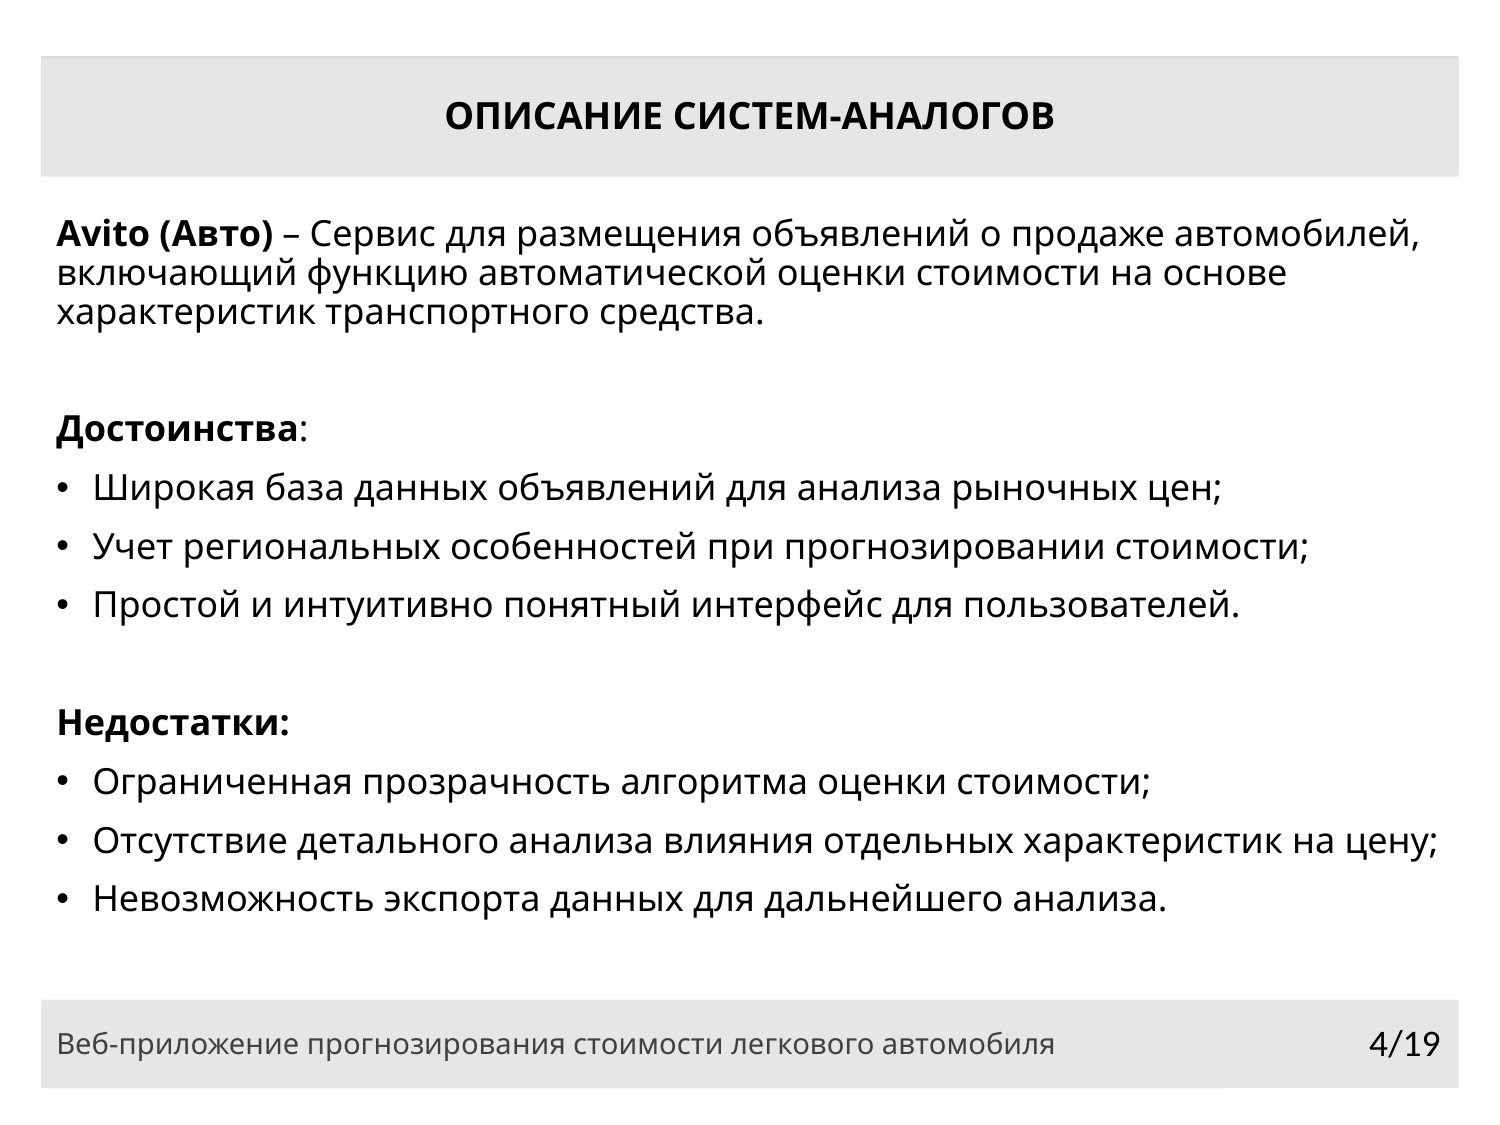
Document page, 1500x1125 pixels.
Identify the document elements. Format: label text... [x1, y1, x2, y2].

text_box Веб-приложение прогнозирования стоимости легкового автомобиля [41, 1002, 1223, 1089]
title ОПИСАНИЕ СИСТЕМ-АНАЛОГОВ [41, 58, 1459, 177]
list Avito (Авто) – Сервис для размещения объявлений о продаже автомобилей, включающий функцию автоматической оценки стоимости на основе характеристик транспортного средства. Достоинства: Широкая база данных объявлений для анализа рыночных цен; Учет региональных особенностей при прогнозировании стоимости; Простой и интуитивно понятный интерфейс для пользователей. Недостатки: Ограниченная прозрачность алгоритма оценки стоимости; Отсутствие детального анализа влияния отдельных характеристик на цену; Невозможность экспорта данных для дальнейшего анализа. [41, 208, 1459, 965]
text_box [40, 55, 1460, 175]
footer [41, 999, 1459, 1089]
text_box 4/19 [1340, 1011, 1456, 1117]
